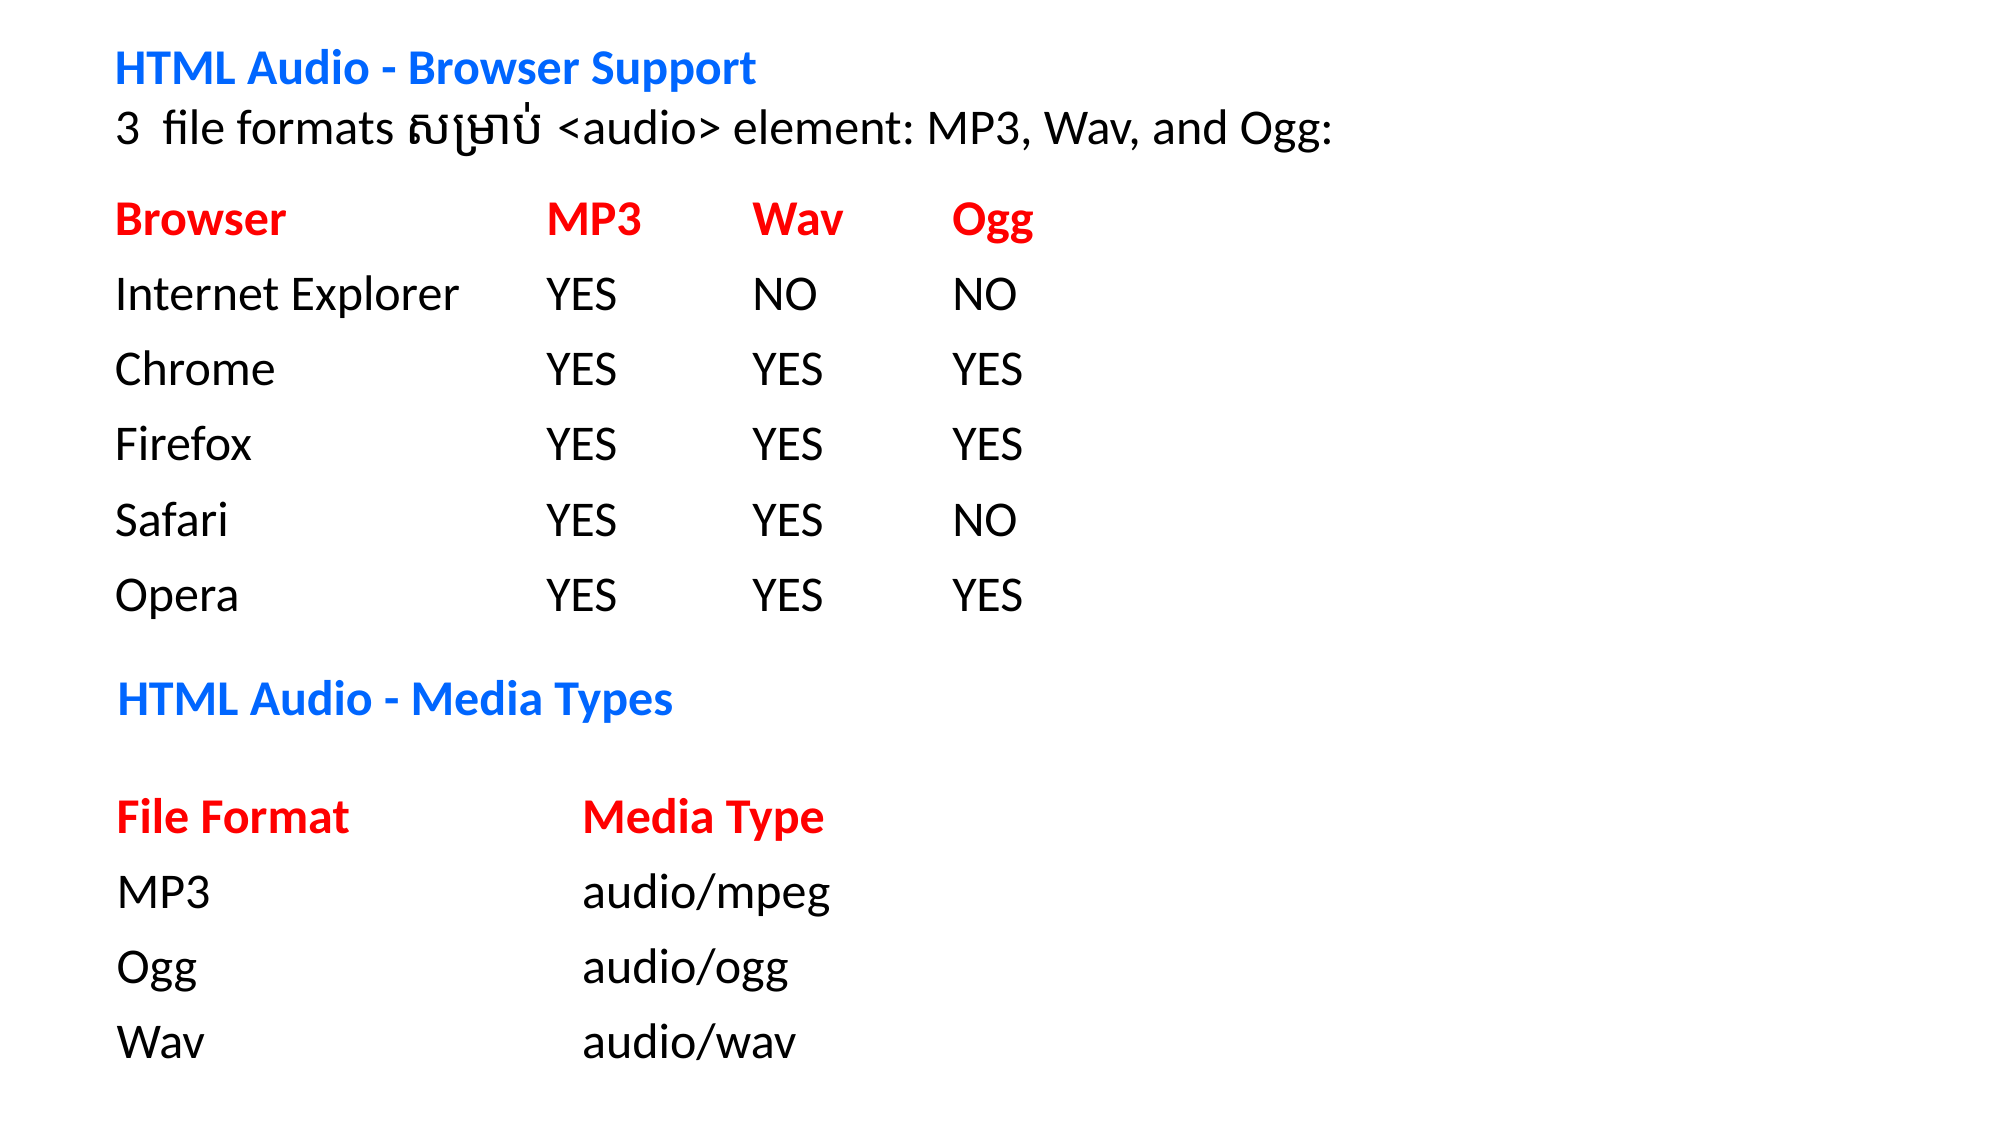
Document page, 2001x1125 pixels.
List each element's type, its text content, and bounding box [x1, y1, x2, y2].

table_cell Opera [100, 561, 531, 636]
table_header Media Type [567, 783, 1008, 858]
text_box HTML Audio - Browser Support 3 file formats សម្រាប់ <audio> element: MP3, Wav, and Ogg: [99, 27, 1916, 163]
table_header File Format [102, 783, 567, 858]
table_cell YES [531, 486, 737, 561]
table_cell NO [737, 261, 937, 336]
table_cell YES [737, 411, 937, 486]
table_cell Chrome [100, 336, 531, 411]
table_cell Internet Explorer [100, 261, 531, 336]
table_cell YES [531, 261, 737, 336]
table_cell YES [937, 411, 1106, 486]
table_cell audio/ogg [567, 933, 1008, 1008]
table_cell YES [531, 411, 737, 486]
table_cell NO [937, 486, 1106, 561]
table_cell Wav [102, 1008, 567, 1083]
table_header Wav [737, 186, 937, 261]
table_cell YES [531, 561, 737, 636]
table_cell YES [737, 336, 937, 411]
table_cell audio/wav [567, 1008, 1008, 1083]
table_cell audio/mpeg [567, 858, 1008, 933]
table_cell YES [937, 561, 1106, 636]
table_cell YES [737, 561, 937, 636]
table_cell YES [737, 486, 937, 561]
table_header Ogg [937, 186, 1106, 261]
table_header MP3 [531, 186, 737, 261]
table_header Browser [100, 186, 531, 261]
table_cell NO [937, 261, 1106, 336]
table_cell YES [531, 336, 737, 411]
table_cell Ogg [102, 933, 567, 1008]
table_cell Firefox [100, 411, 531, 486]
table_cell MP3 [102, 858, 567, 933]
text_box HTML Audio - Media Types [102, 658, 689, 734]
table_cell YES [937, 336, 1106, 411]
table_cell Safari [100, 486, 531, 561]
